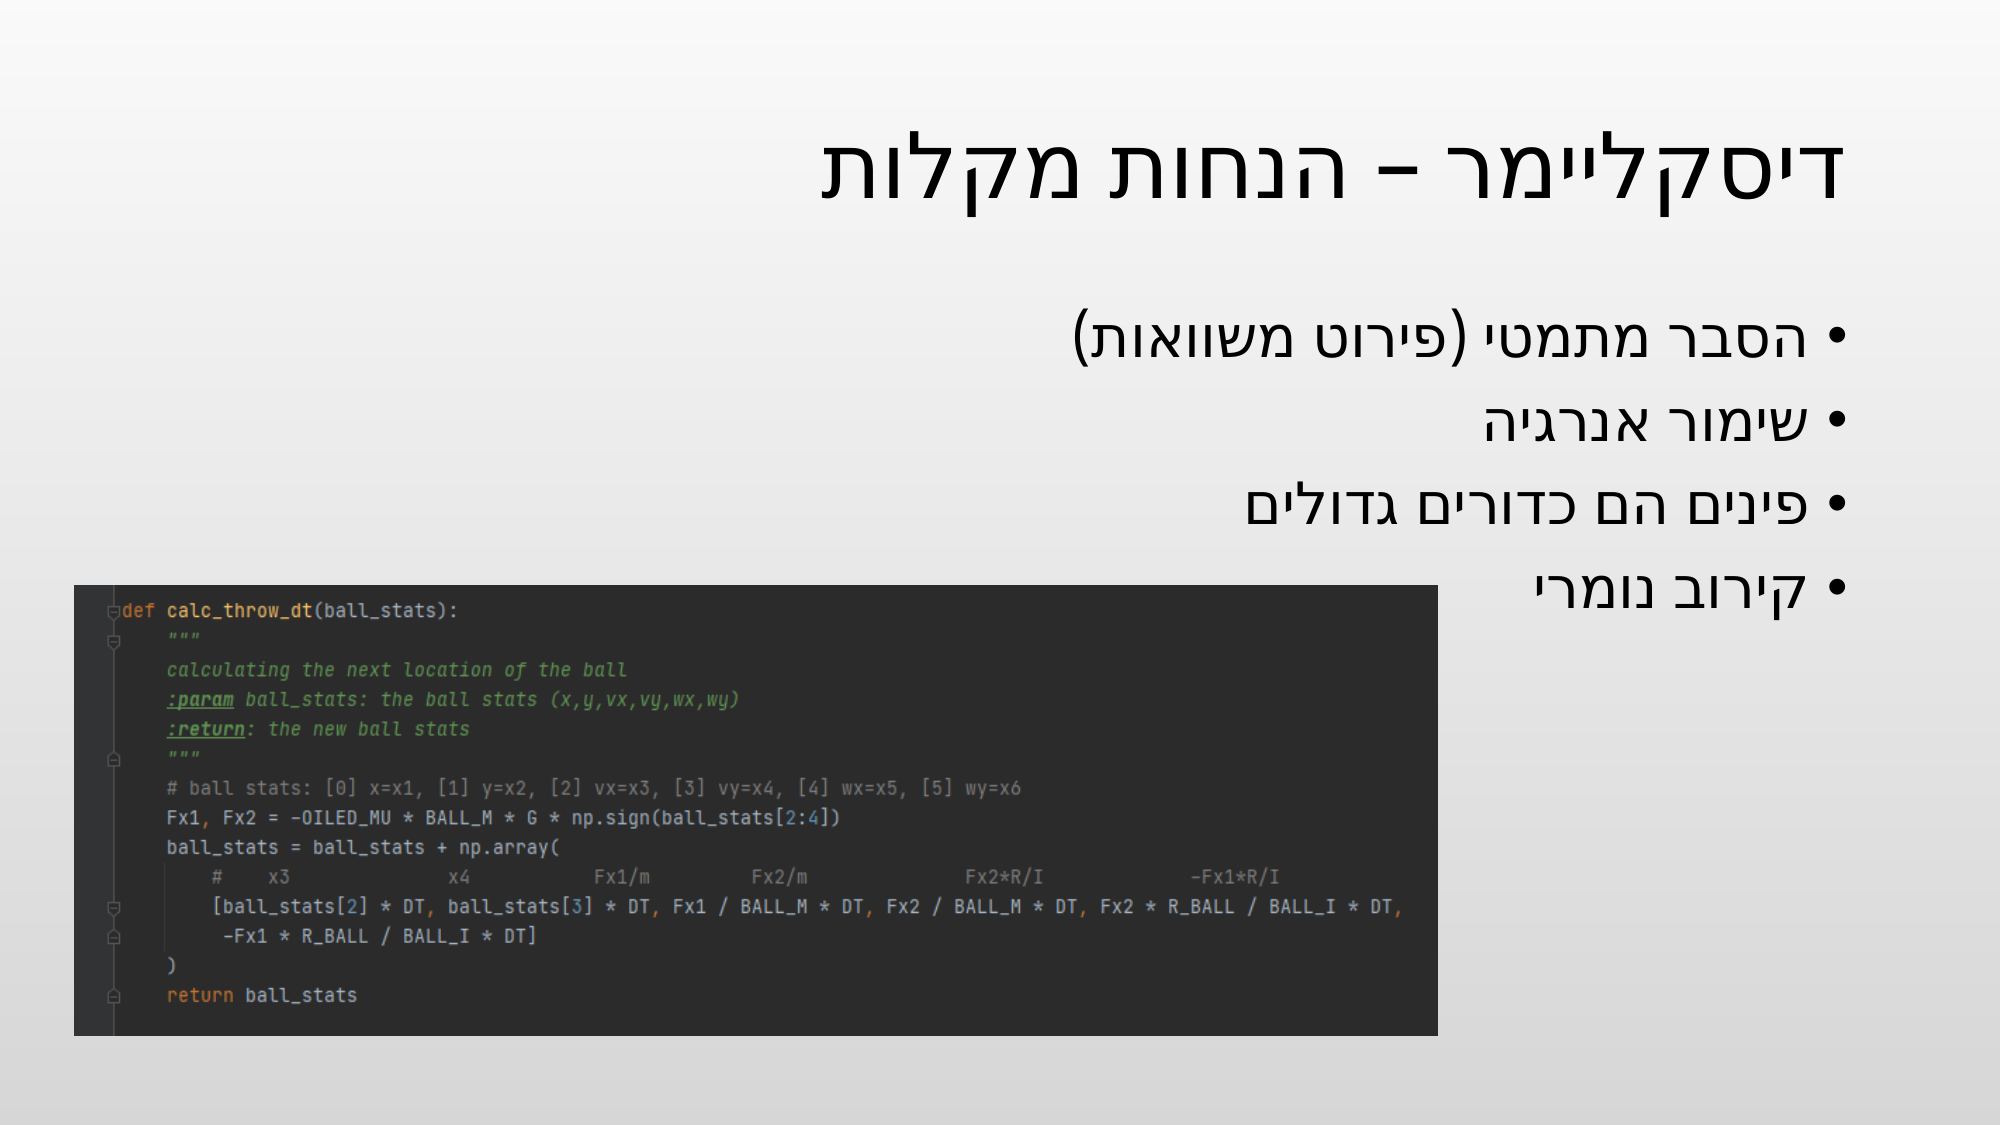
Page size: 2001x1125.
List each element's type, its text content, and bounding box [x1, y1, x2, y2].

list הסבר מתמטי (פירוט משוואות) שימור אנרגיה פינים הם כדורים גדולים קירוב נומרי [137, 299, 1863, 1014]
title דיסקליימר – הנחות מקלות [137, 59, 1863, 278]
picture [74, 585, 1438, 1036]
